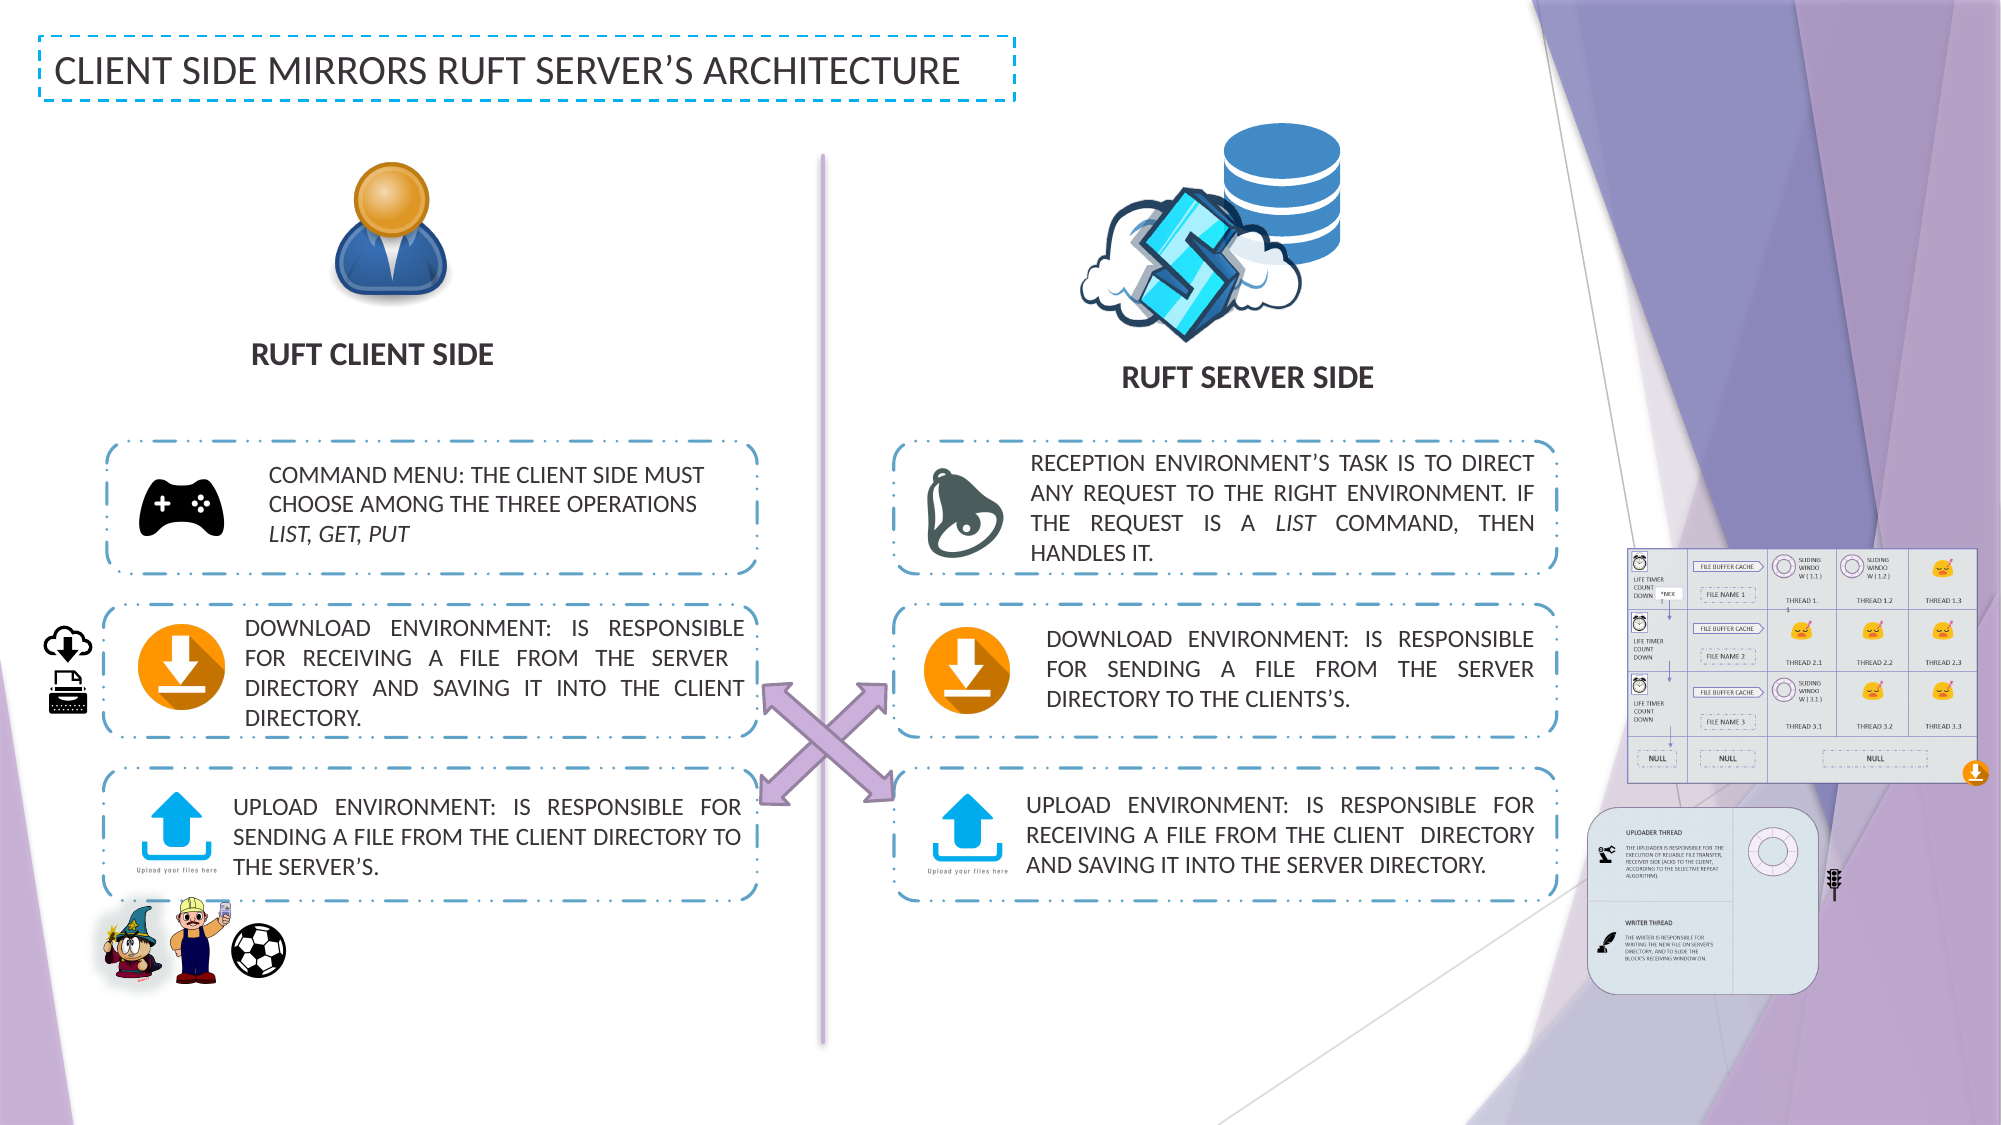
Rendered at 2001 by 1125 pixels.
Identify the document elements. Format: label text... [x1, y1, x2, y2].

picture [133, 791, 221, 878]
text_box [829, 682, 888, 740]
text_box RUFT CLIENT SIDE [236, 324, 687, 406]
picture [83, 897, 289, 984]
text_box [892, 602, 1559, 739]
text_box [196, 886, 757, 903]
text_box [829, 727, 895, 804]
text_box DOWNLOAD ENVIRONMENT: IS RESPONSIBLE FOR SENDING A FILE FROM THE SERVER DIRECTORY TO THE CLIENTS’S. [1031, 614, 1551, 720]
text_box CLIENT SIDE MIRRORS RUFT SERVER’S ARCHITECTURE [39, 36, 1015, 101]
picture [133, 459, 230, 557]
text_box DOWNLOAD ENVIRONMENT: IS RESPONSIBLE FOR RECEIVING A FILE FROM THE SERVER DIRECTORY AND SAVING IT INTO THE CLIENT DIRECTORY. [230, 604, 761, 739]
picture [924, 792, 1012, 880]
picture [923, 627, 1011, 715]
picture [918, 467, 1010, 559]
text_box [101, 602, 233, 739]
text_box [43, 624, 93, 664]
text_box UPLOAD ENVIRONMENT: IS RESPONSIBLE FOR SENDING A FILE FROM THE CLIENT DIRECTORY TO THE SERVER’S. [218, 782, 758, 888]
text_box [101, 766, 758, 883]
text_box [105, 439, 757, 576]
text_box [892, 439, 1040, 576]
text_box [48, 672, 88, 715]
picture [1586, 806, 1845, 996]
picture [310, 155, 471, 316]
text_box [892, 766, 1559, 903]
text_box RUFT SERVER SIDE [1106, 347, 1557, 429]
text_box [1551, 446, 1559, 569]
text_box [1079, 121, 1352, 344]
text_box COMMAND MENU: THE CLIENT SIDE MUST CHOOSE AMONG THE THREE OPERATIONS LIST, GET, PUT [254, 450, 759, 556]
text_box [761, 681, 817, 749]
text_box [759, 742, 817, 807]
picture [138, 623, 225, 711]
text_box UPLOAD ENVIRONMENT: IS RESPONSIBLE FOR RECEIVING A FILE FROM THE CLIENT DIRECTORY AND SAVING IT INTO THE SERVER DIRECTORY. [1011, 781, 1551, 886]
picture [1627, 547, 1989, 787]
text_box RECEPTION ENVIRONMENT’S TASK IS TO DIRECT ANY REQUEST TO THE RIGHT ENVIRONMENT. IF THE REQUEST IS A LIST COMMAND, THEN HANDLES IT. [1015, 439, 1551, 574]
